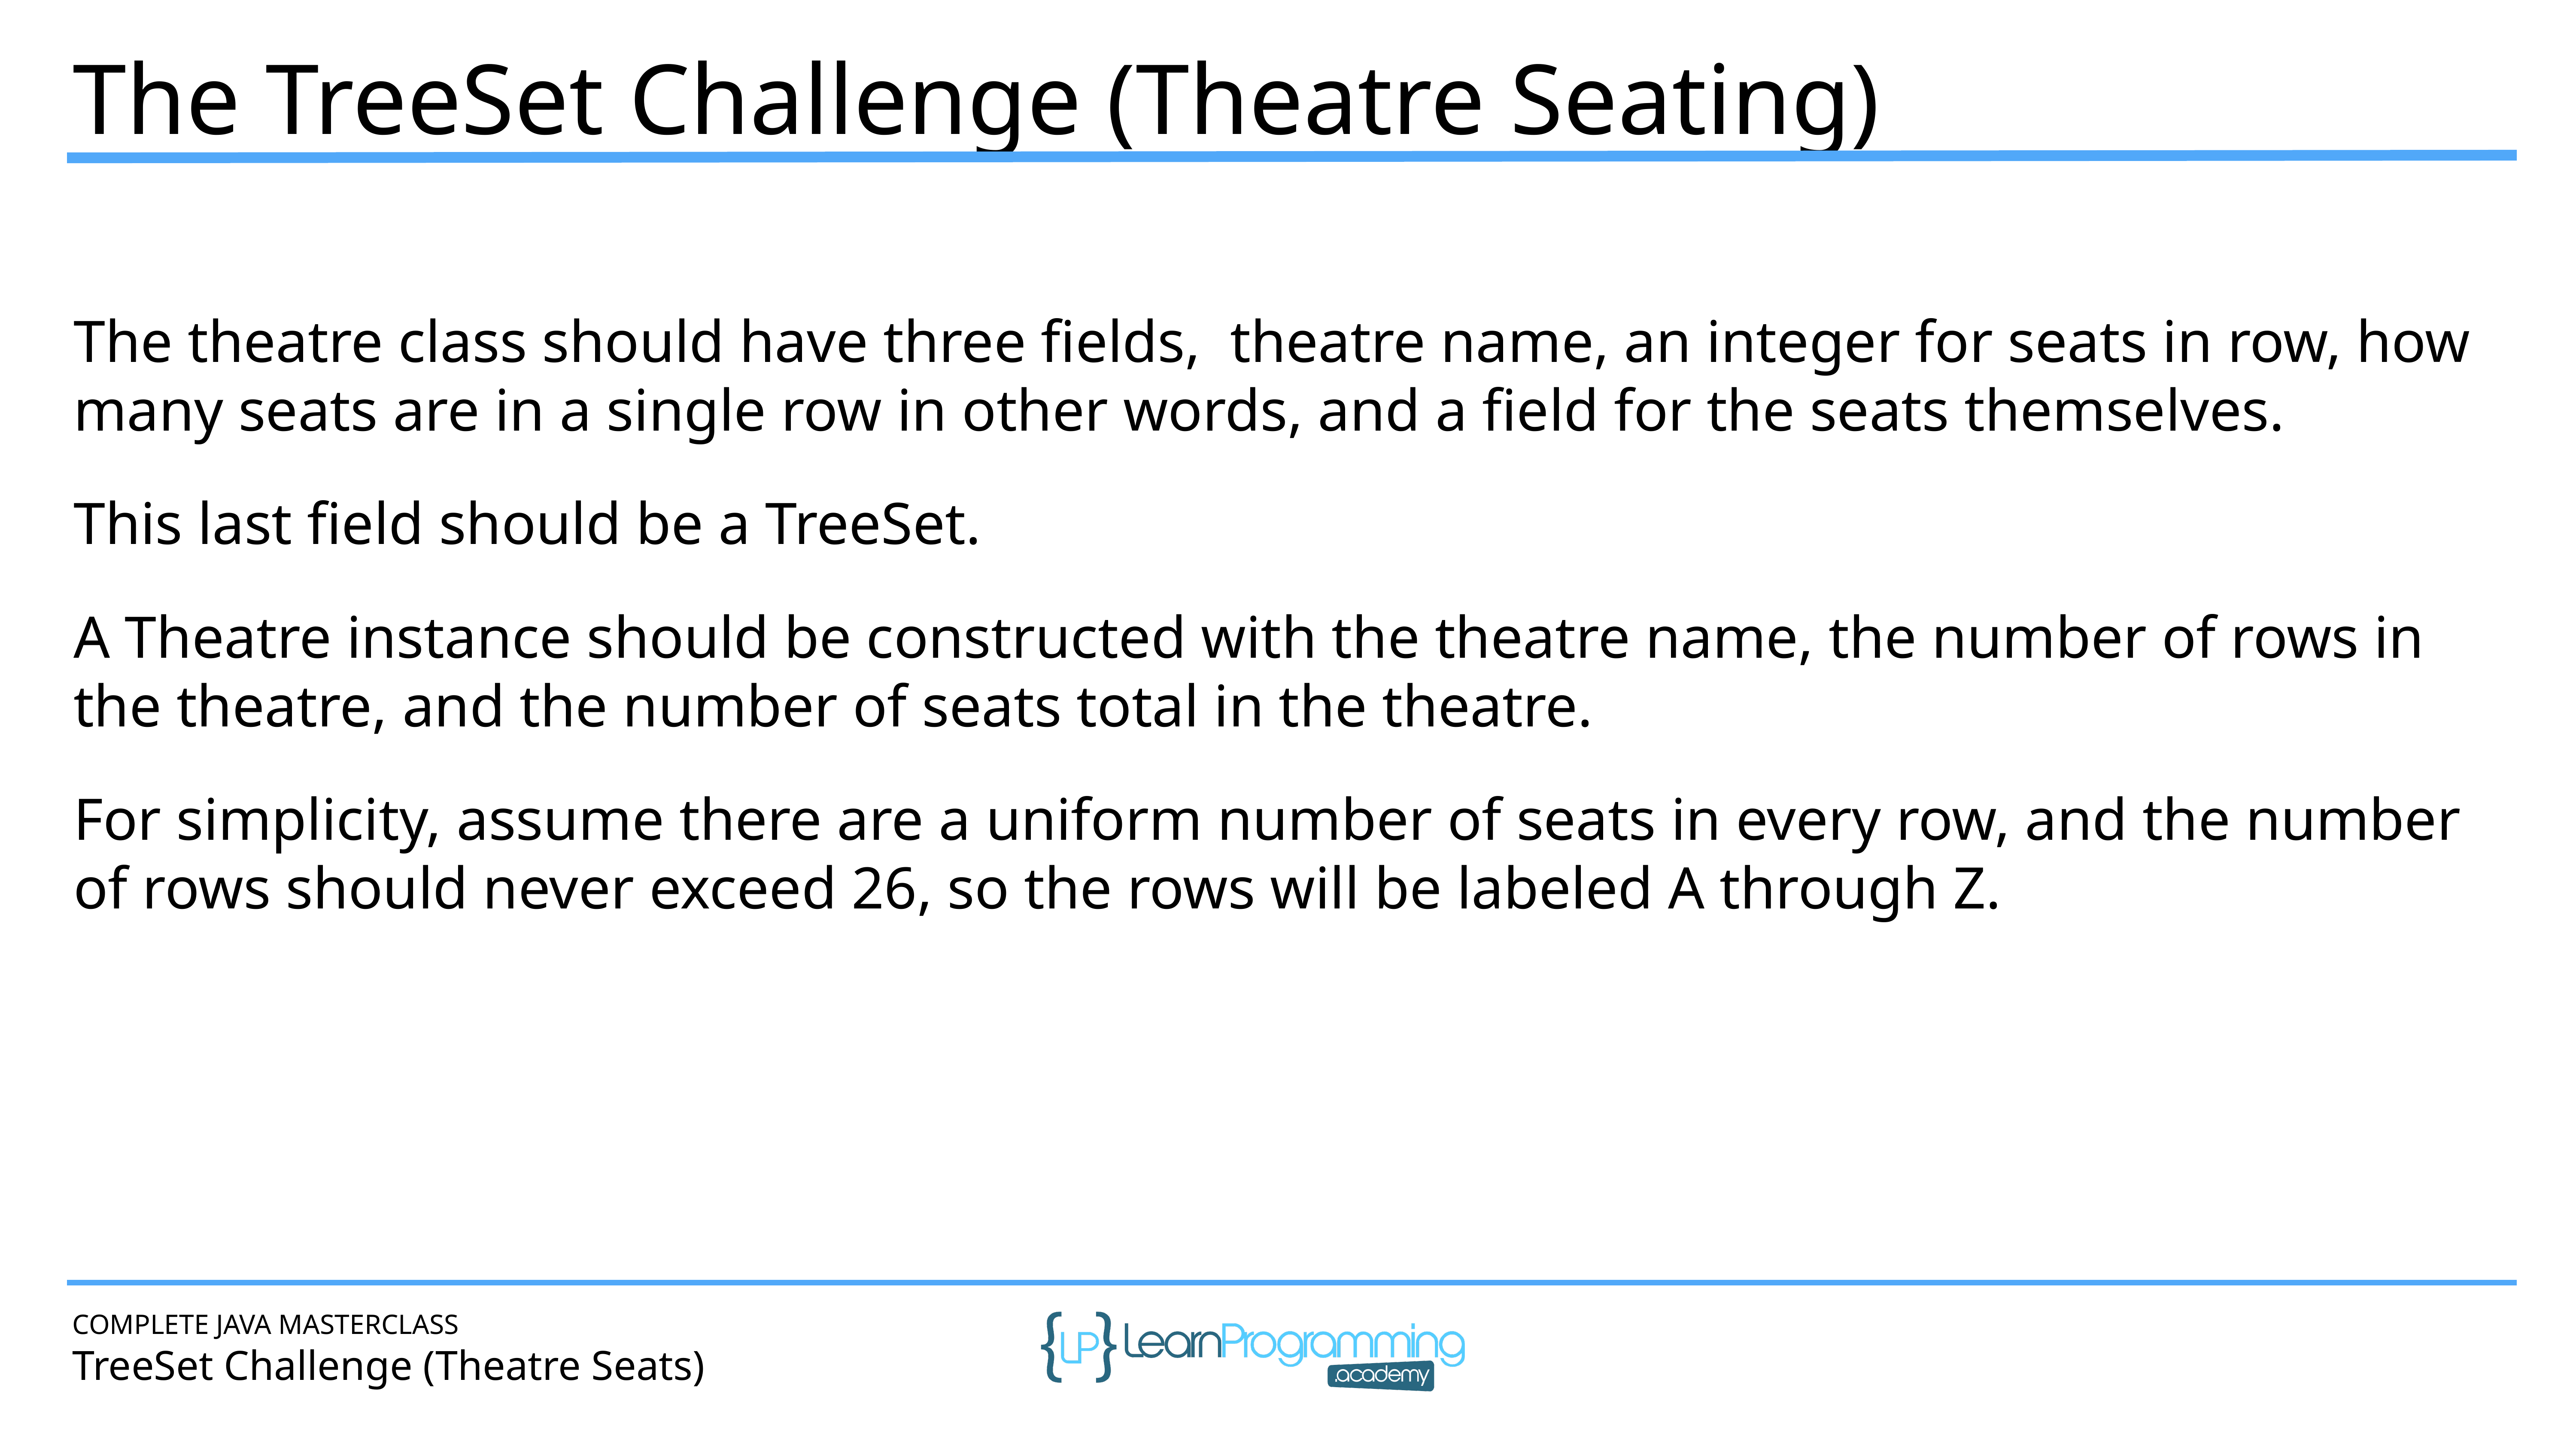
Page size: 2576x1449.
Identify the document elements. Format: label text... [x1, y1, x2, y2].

text_box The theatre class should have three fields, theatre name, an integer for seats in row, how many seats are in a single row in other words, and a field for the seats themselves. This last field should be a TreeSet. A Theatre instance should be constructed with the theatre name, the number of rows in the theatre, and the number of seats total in the theatre. For simplicity, assume there are a uniform number of seats in every row, and the number of rows should never exceed 26, so the rows will be labeled A through Z. [67, 301, 2517, 1139]
text_box COMPLETE JAVA MASTERCLASS TreeSet Challenge (Theatre Seats) [67, 1302, 1030, 1394]
text_box The TreeSet Challenge (Theatre Seating) [67, 32, 1886, 159]
picture [1032, 1302, 1477, 1400]
